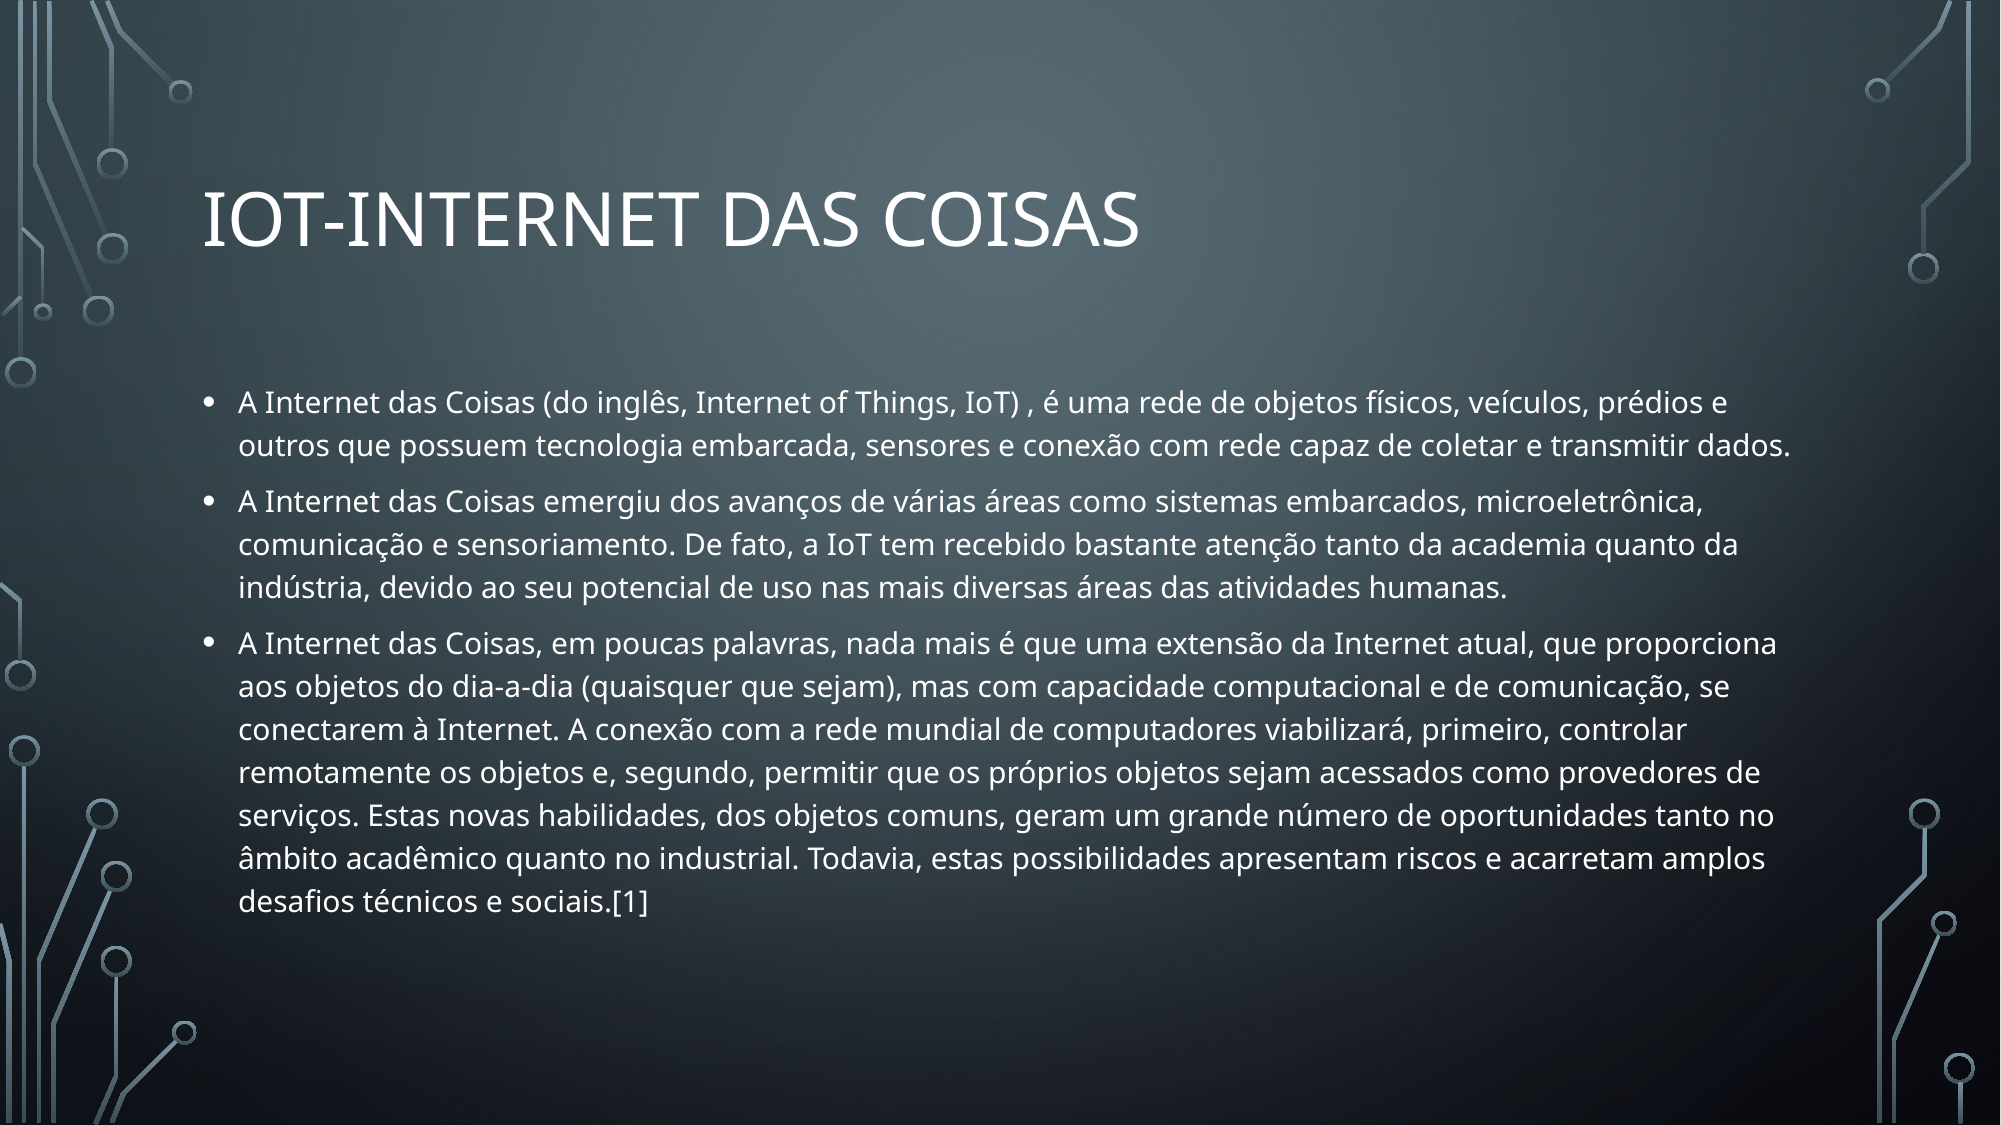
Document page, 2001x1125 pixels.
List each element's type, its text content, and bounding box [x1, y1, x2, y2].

title IOT-Internet das coisas [187, 101, 1813, 344]
list A Internet das Coisas (do inglês, Internet of Things, IoT) , é uma rede de objetos físicos, veículos, prédios e outros que possuem tecnologia embarcada, sensores e conexão com rede capaz de coletar e transmitir dados. A Internet das Coisas emergiu dos avanços de várias áreas como sistemas embarcados, microeletrônica, comunicação e sensoriamento. De fato, a IoT tem recebido bastante atenção tanto da academia quanto da indústria, devido ao seu potencial de uso nas mais diversas áreas das atividades humanas. A Internet das Coisas, em poucas palavras, nada mais é que uma extensão da Internet atual, que proporciona aos objetos do dia-a-dia (quaisquer que sejam), mas com capacidade computacional e de comunicação, se conectarem à Internet. A conexão com a rede mundial de computadores viabilizará, primeiro, controlar remotamente os objetos e, segundo, permitir que os próprios objetos sejam acessados como provedores de serviços. Estas novas habilidades, dos objetos comuns, geram um grande número de oportunidades tanto no âmbito acadêmico quanto no industrial. Todavia, estas possibilidades apresentam riscos e acarretam amplos desafios técnicos e sociais.[1] [187, 369, 1813, 950]
